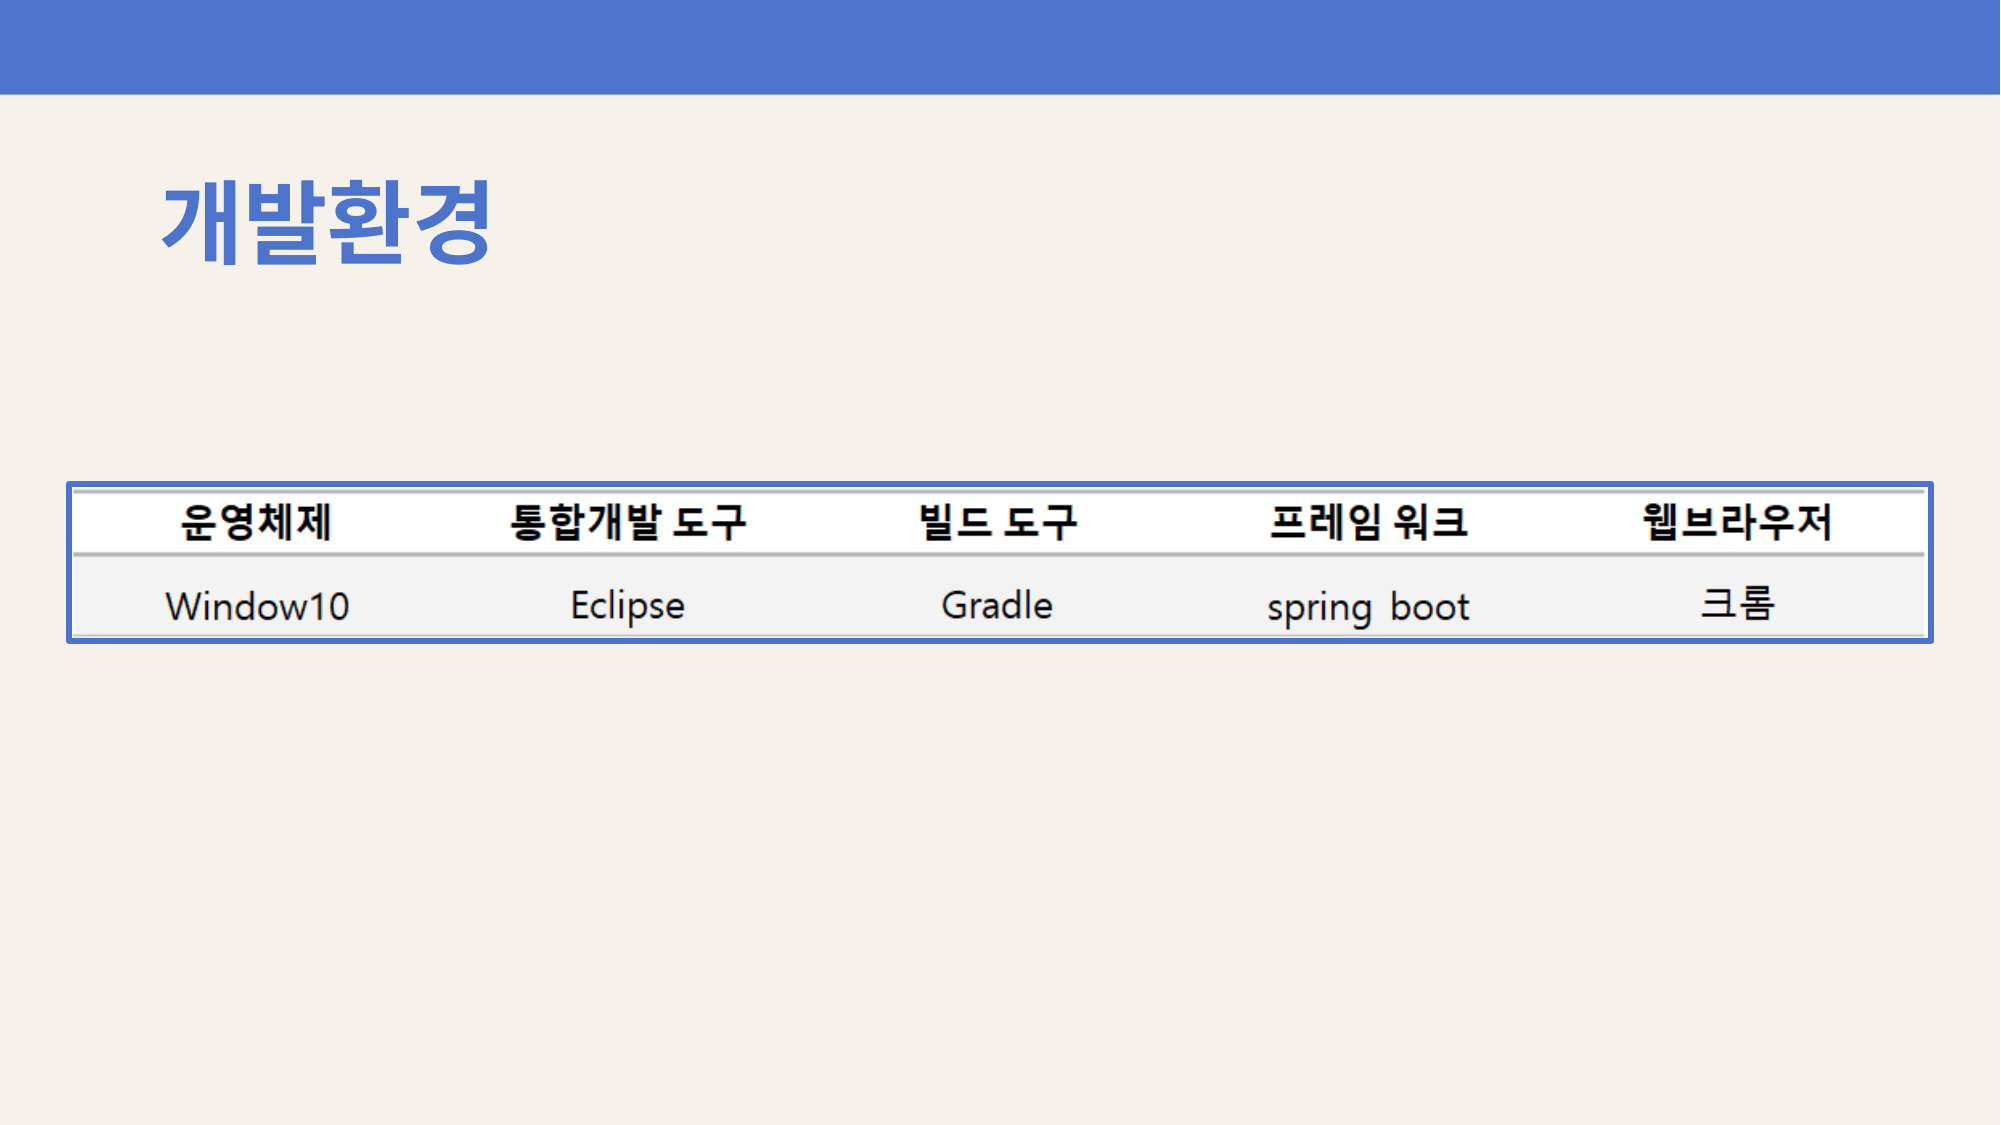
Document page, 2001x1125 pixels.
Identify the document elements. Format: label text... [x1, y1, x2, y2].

text_box [0, 0, 2000, 95]
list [72, 486, 1928, 638]
text_box 개발환경 [144, 108, 1269, 348]
